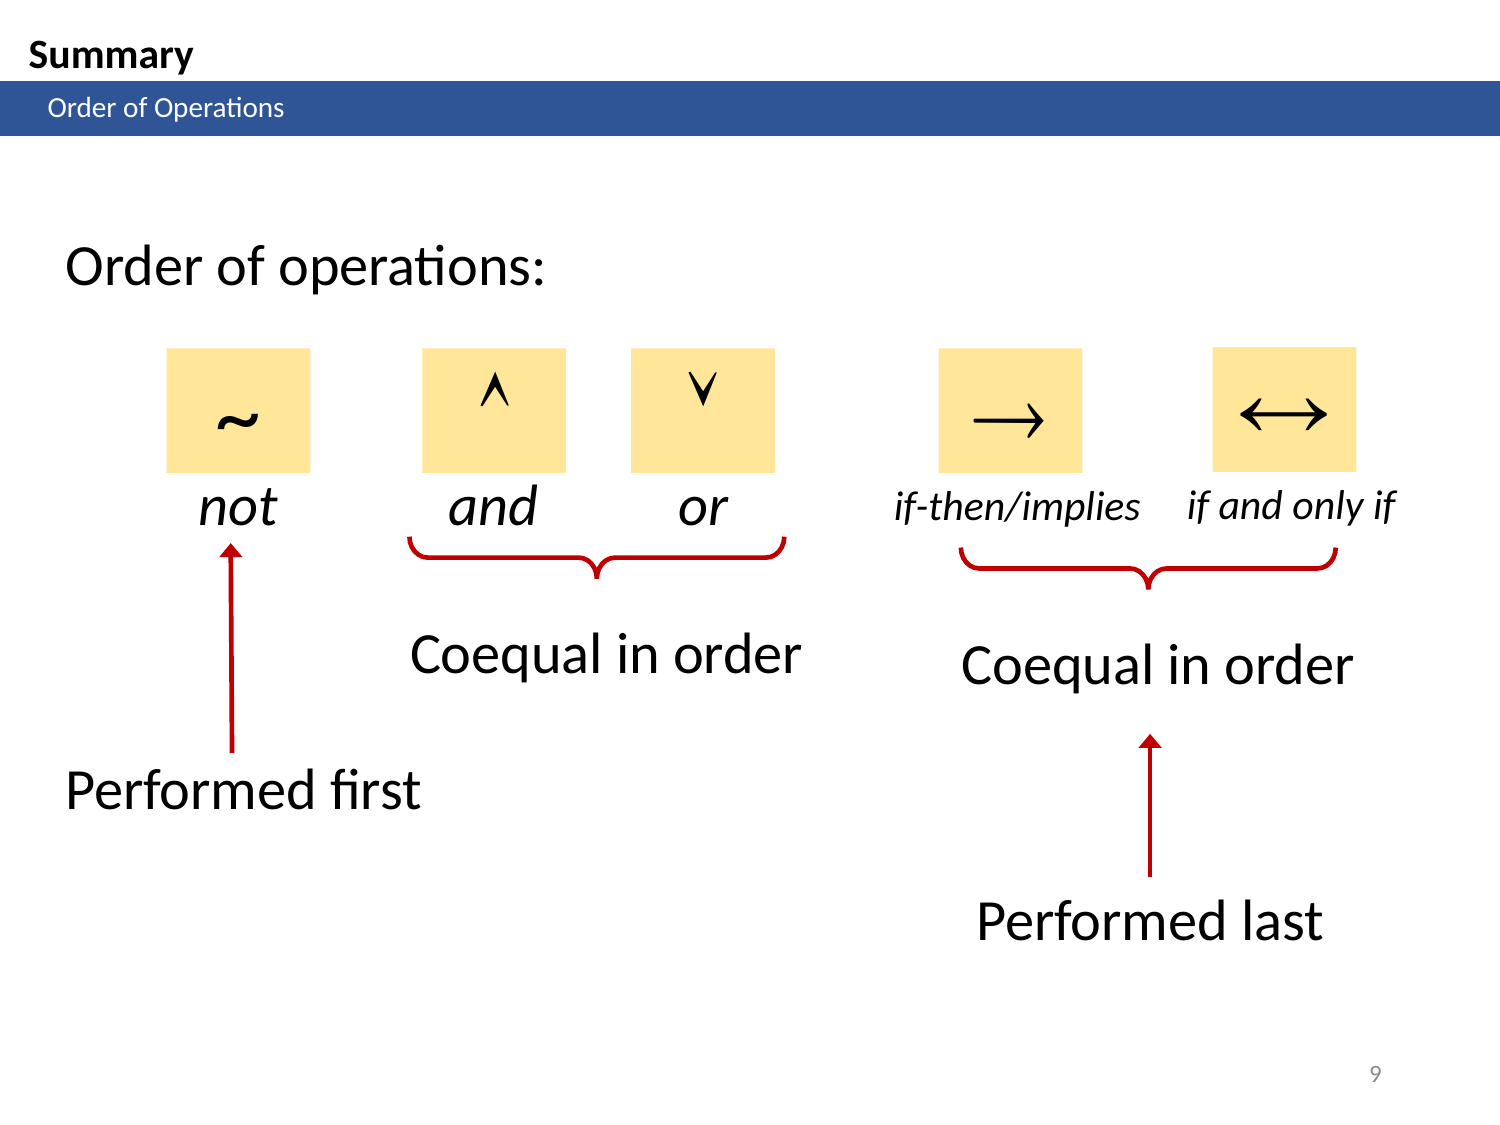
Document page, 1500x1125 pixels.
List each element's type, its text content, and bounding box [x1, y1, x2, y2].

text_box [924, 733, 1376, 961]
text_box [876, 348, 1159, 537]
text_box Order of Operations [0, 81, 1500, 136]
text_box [166, 348, 311, 543]
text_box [631, 348, 776, 536]
text_box Summary [13, 19, 418, 84]
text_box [380, 536, 833, 694]
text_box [18, 543, 470, 830]
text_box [1150, 347, 1433, 536]
slide_number 9 [1059, 1042, 1397, 1103]
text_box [421, 348, 567, 536]
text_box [932, 547, 1384, 705]
text_box Order of operations: [51, 219, 693, 305]
